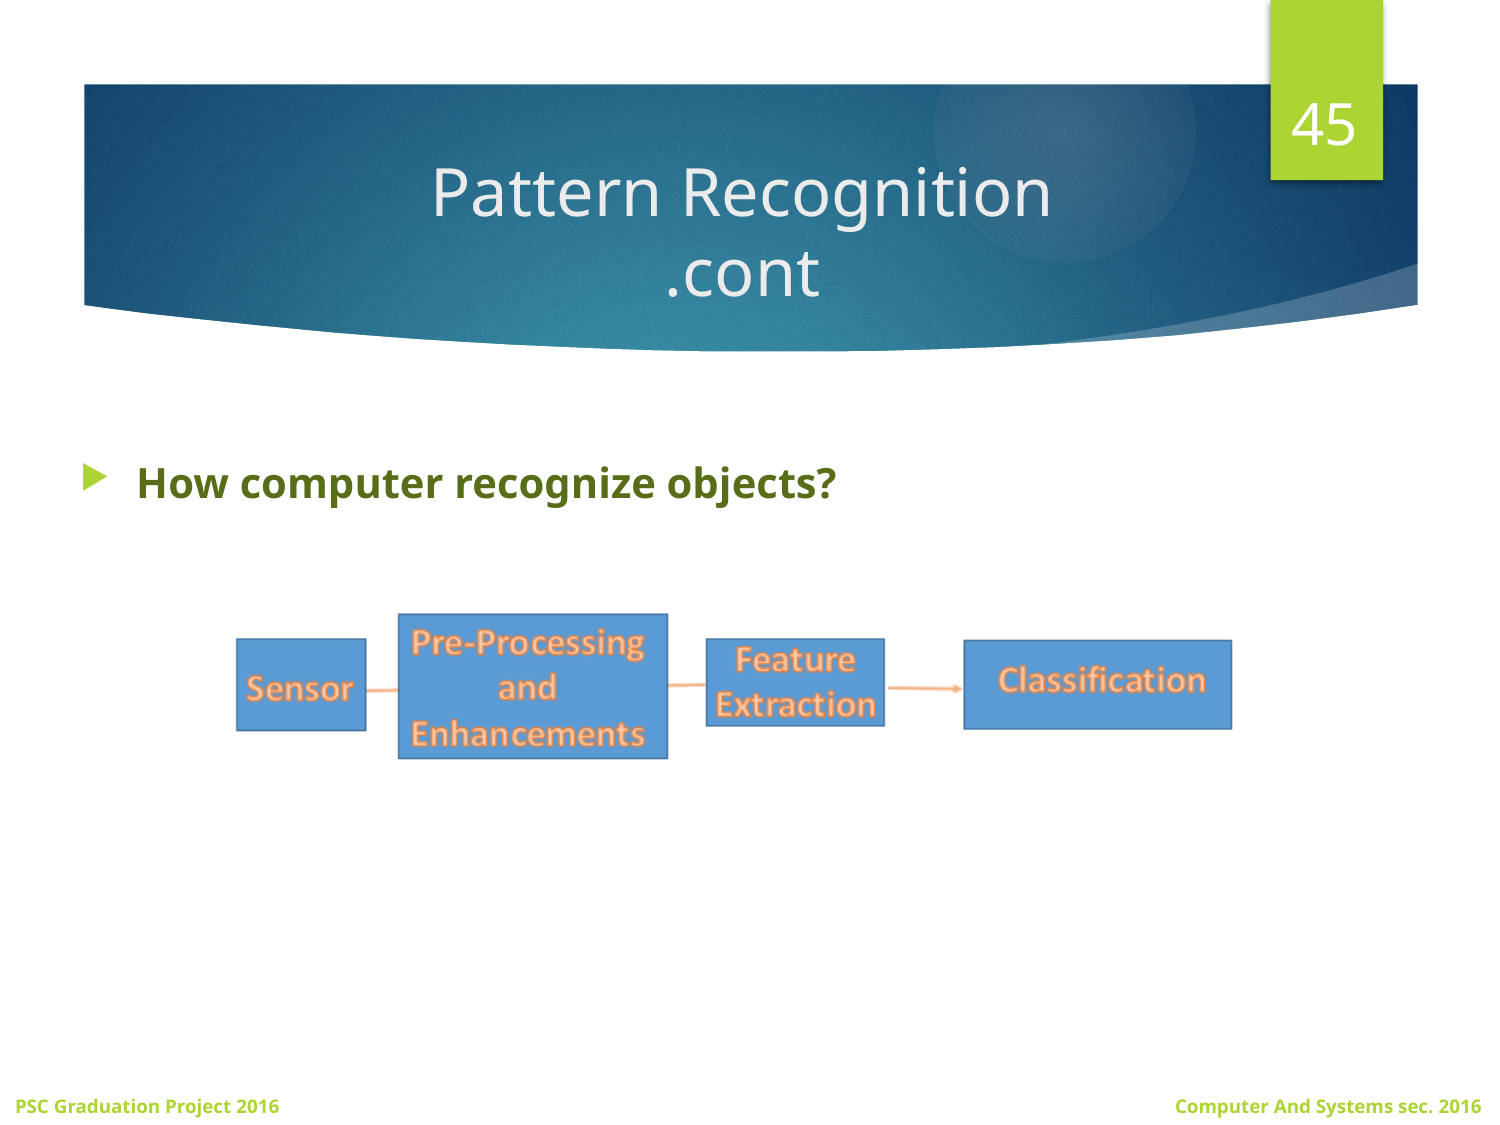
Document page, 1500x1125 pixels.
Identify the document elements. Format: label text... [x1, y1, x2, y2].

picture [215, 561, 1234, 806]
title Pattern Recognition cont. [95, 148, 1390, 312]
list How computer recognize objects? [65, 448, 1359, 985]
footer PSC Graduation Project 2016 [0, 1087, 634, 1125]
text_box Computer And Systems sec. 2016 [1160, 1087, 1500, 1125]
slide_number 45 [1259, 48, 1390, 175]
